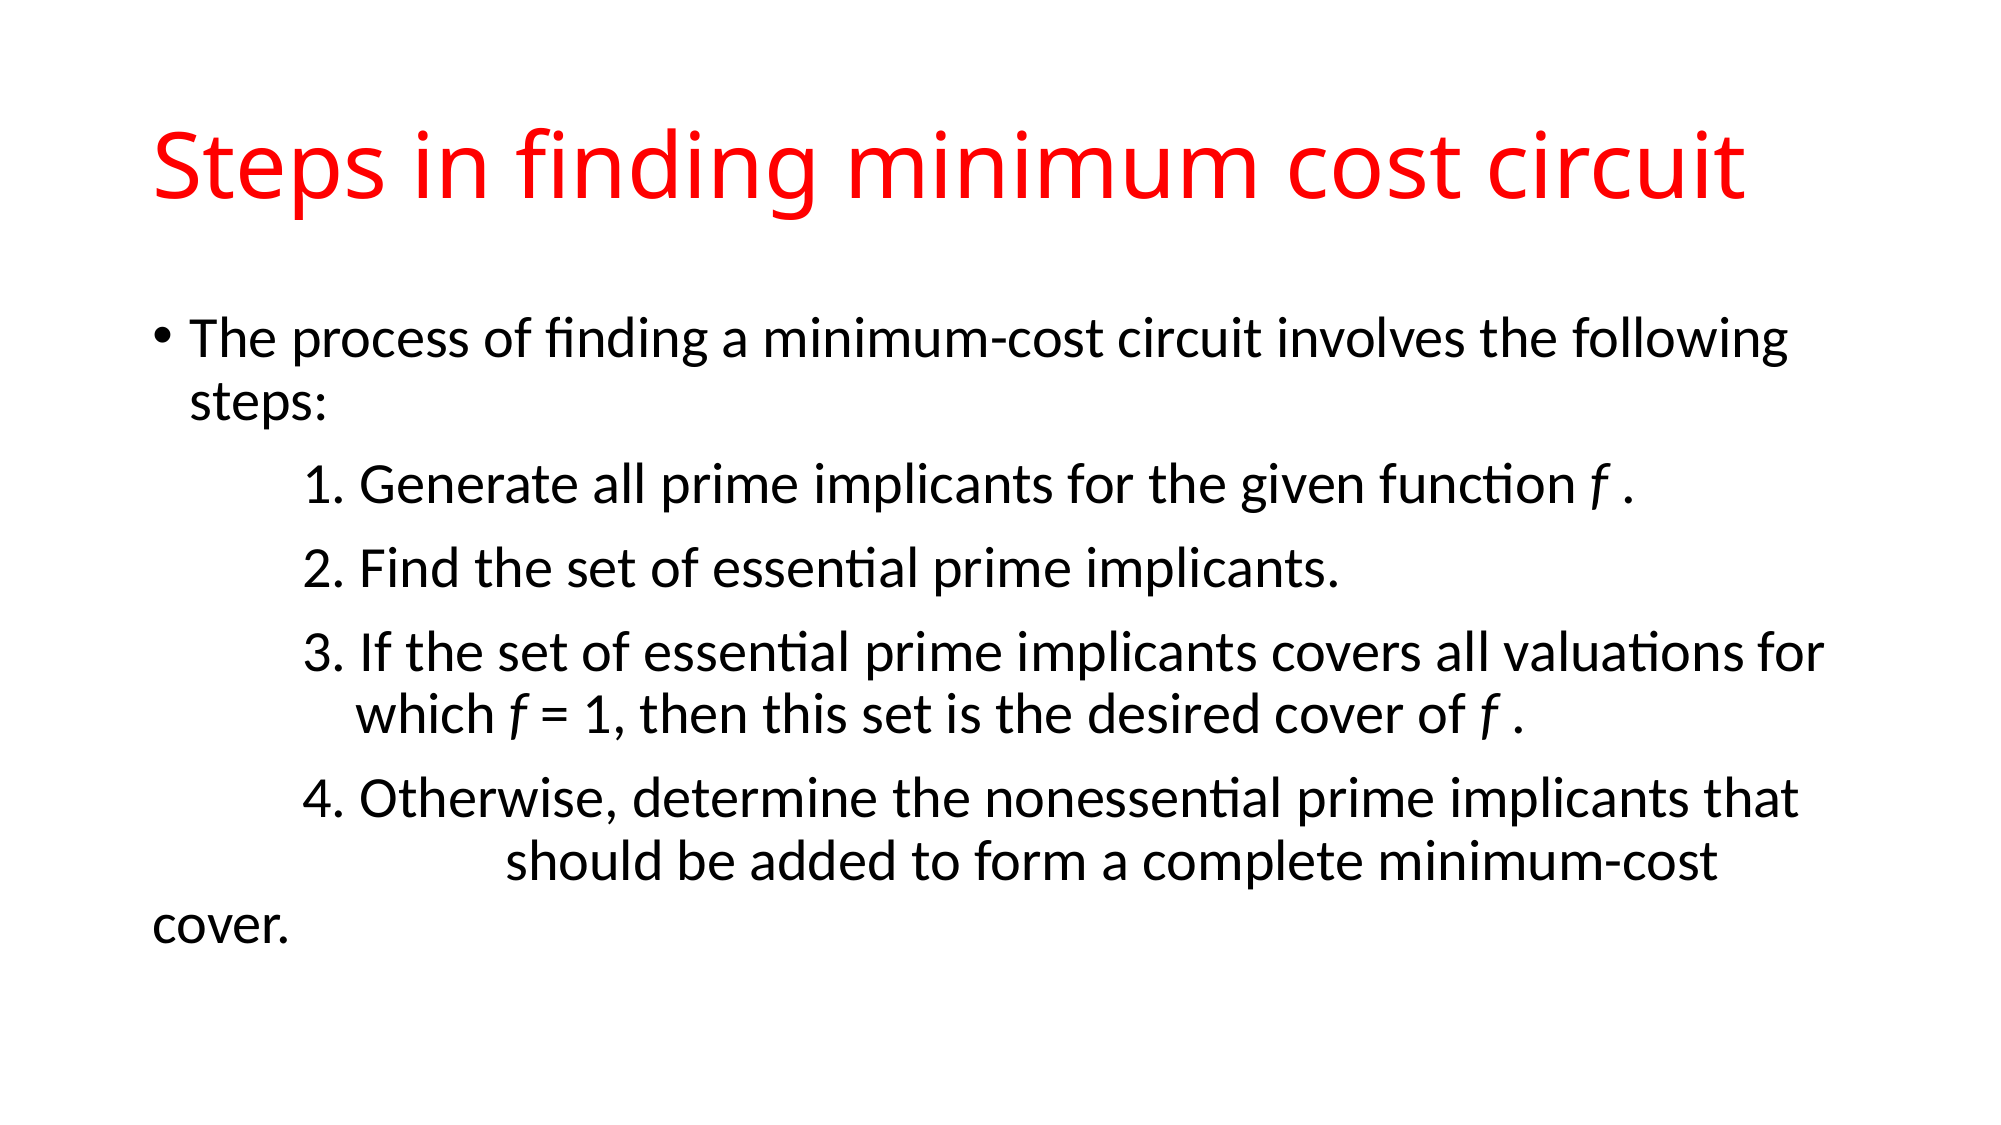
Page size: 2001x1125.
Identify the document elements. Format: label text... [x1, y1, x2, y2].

list The process of finding a minimum-cost circuit involves the following steps: 1. Generate all prime implicants for the given function f . 2. Find the set of essential prime implicants. 3. If the set of essential prime implicants covers all valuations for which f = 1, then this set is the desired cover of f . 4. Otherwise, determine the nonessential prime implicants that should be added to form a complete minimum-cost cover. [137, 299, 1863, 1014]
title Steps in finding minimum cost circuit [137, 59, 1863, 278]
